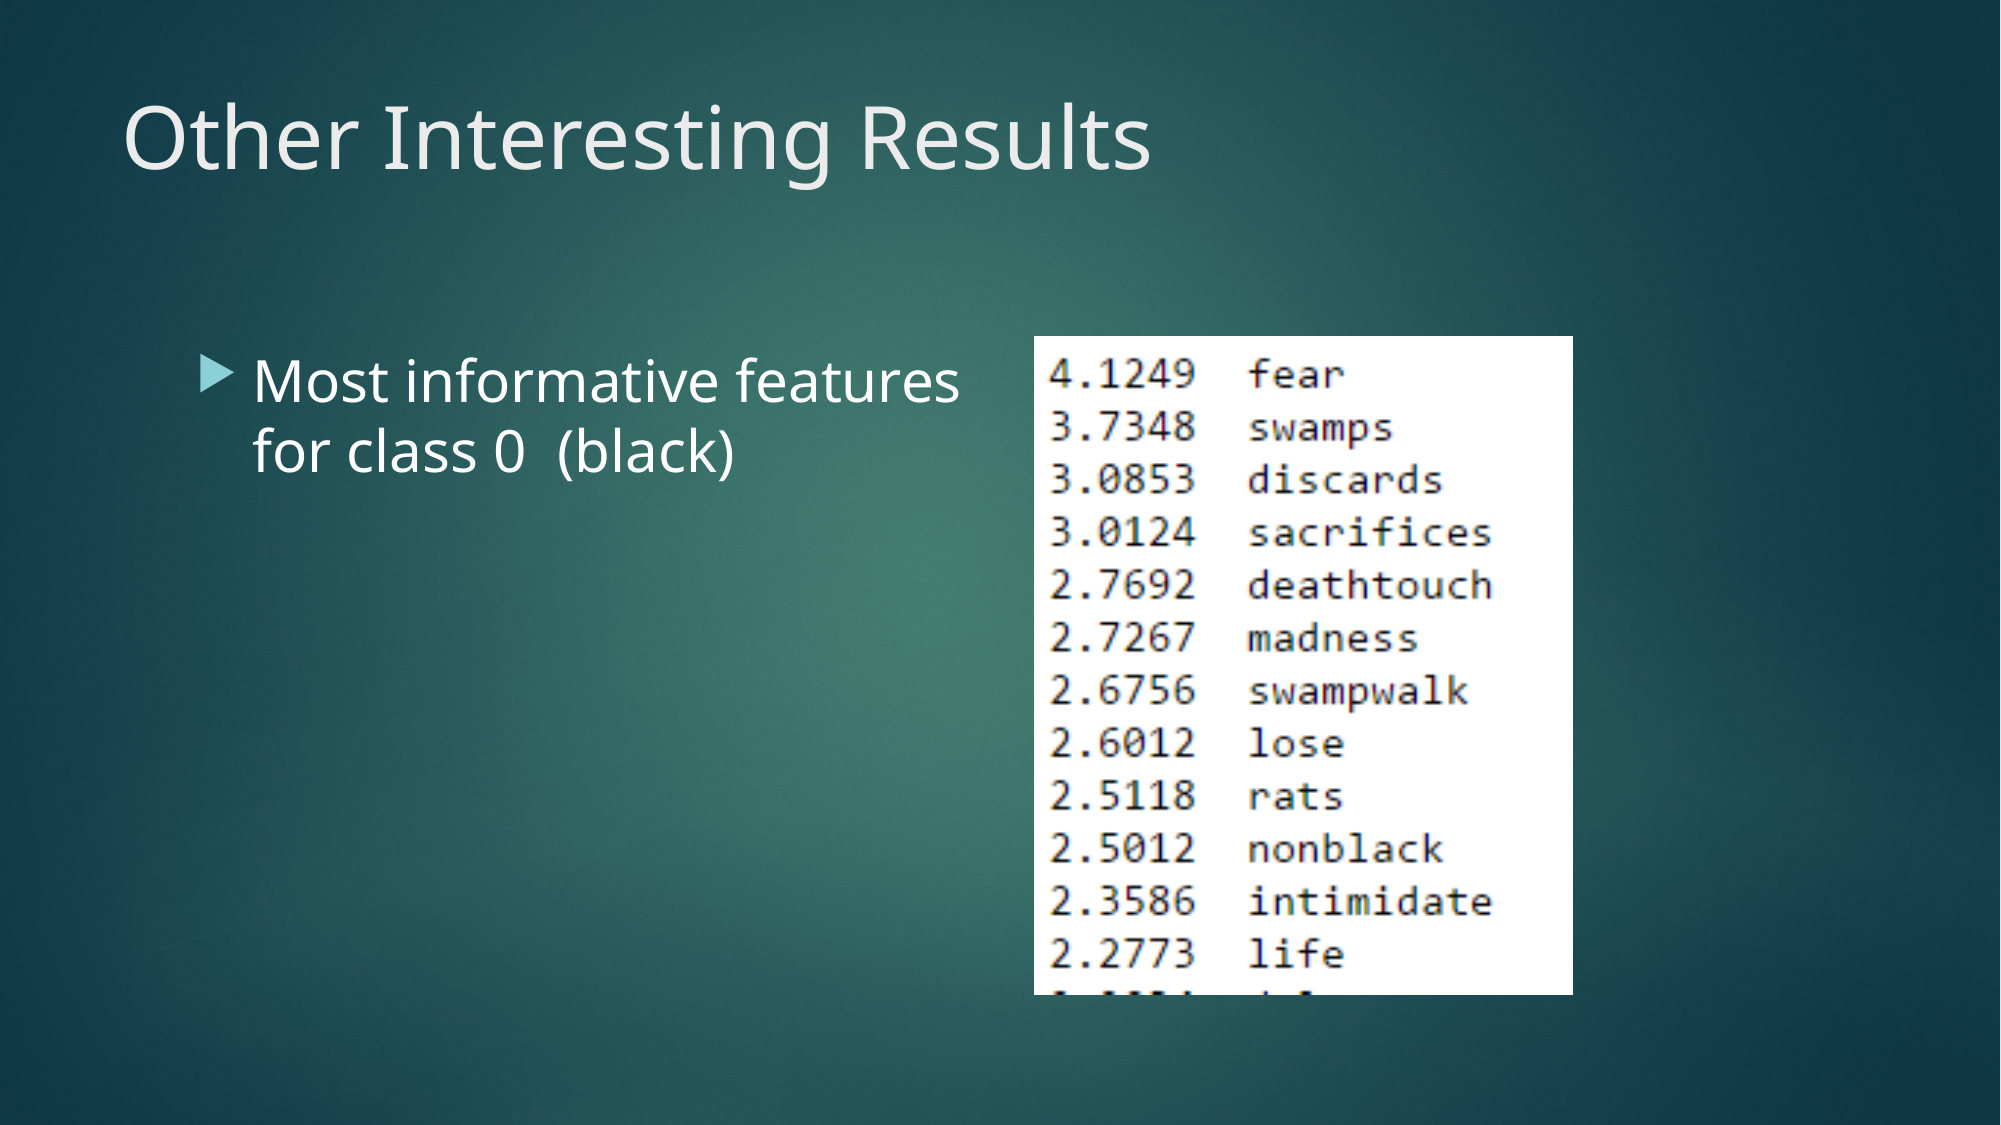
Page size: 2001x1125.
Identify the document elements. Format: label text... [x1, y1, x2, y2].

list Most informative features for class 0 (black) [181, 336, 1010, 1025]
title Other Interesting Results [106, 74, 1649, 304]
picture [1033, 336, 1573, 996]
